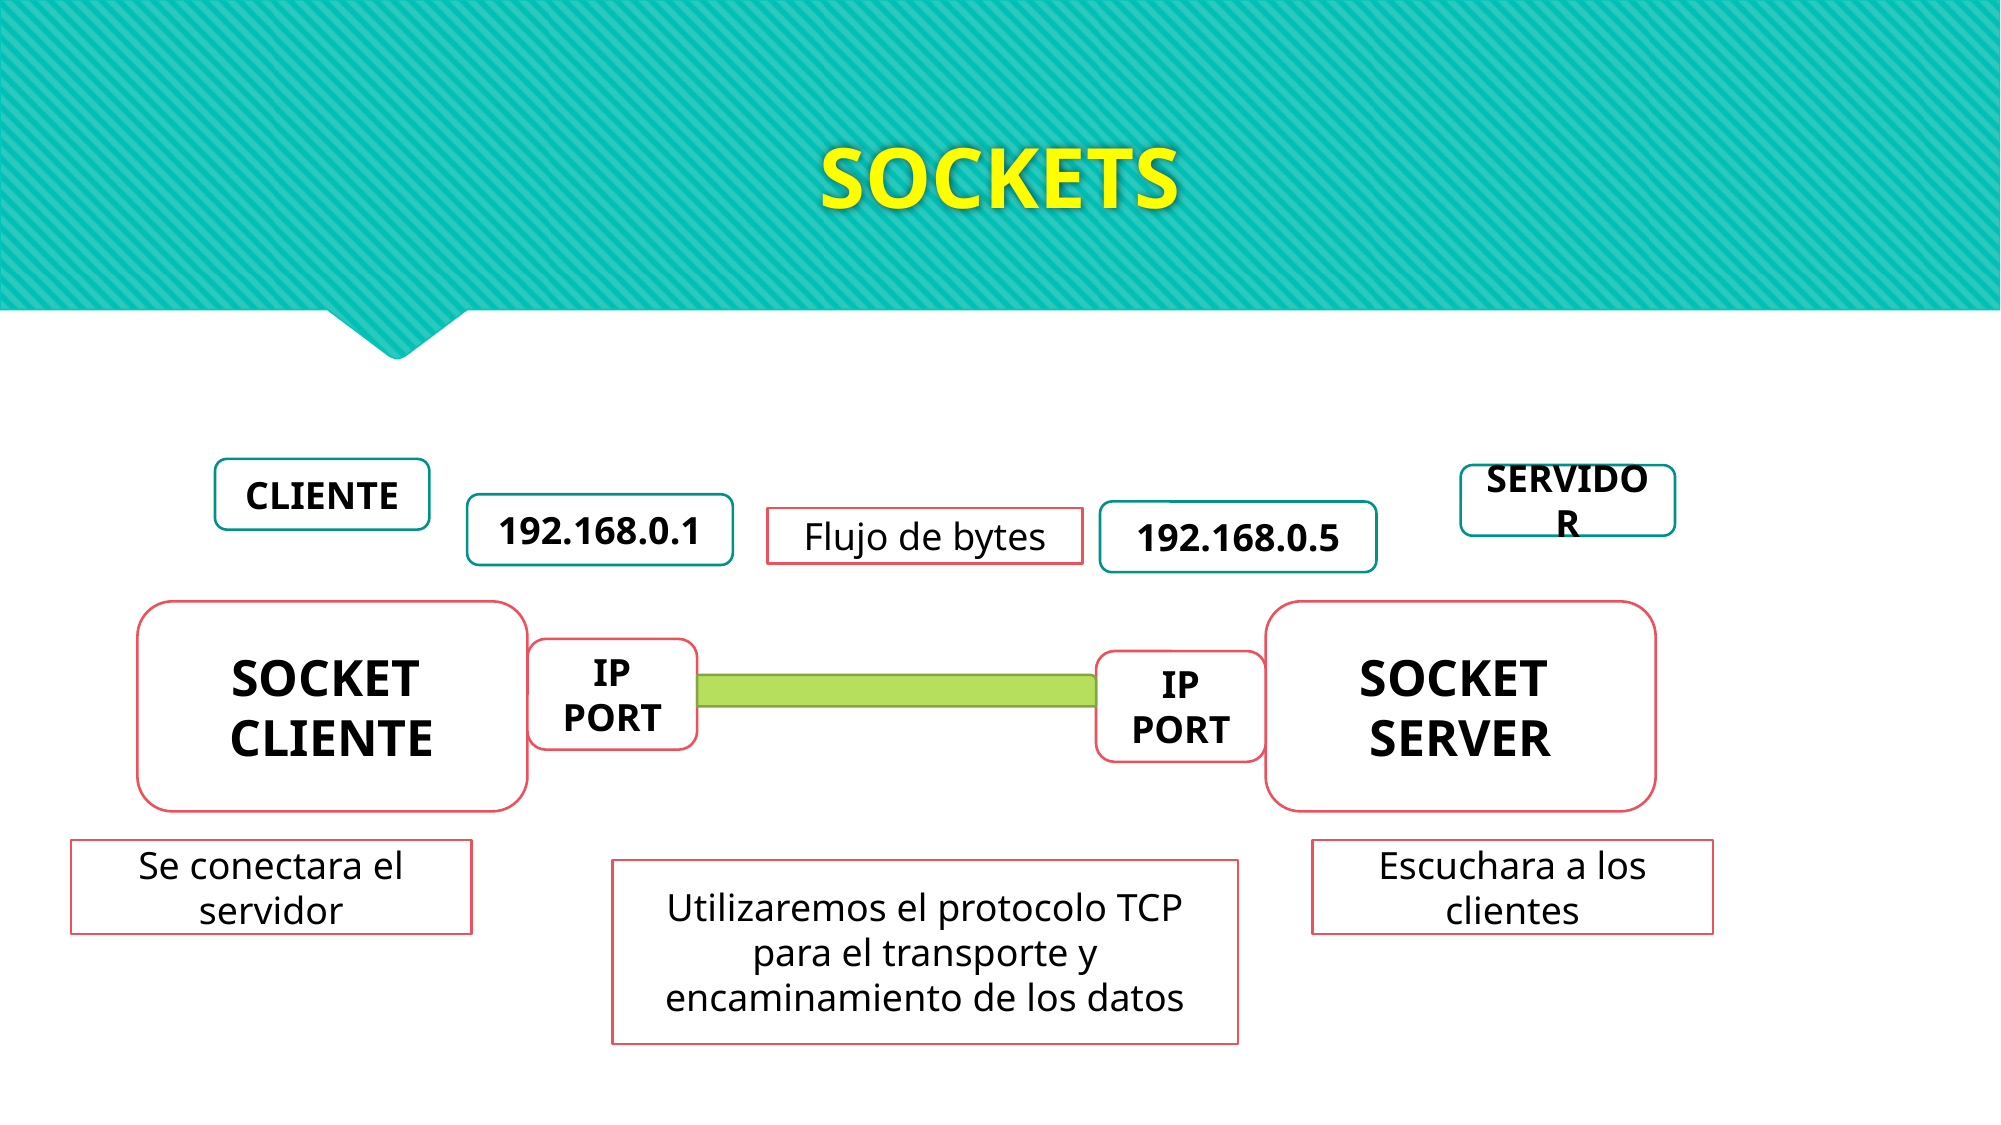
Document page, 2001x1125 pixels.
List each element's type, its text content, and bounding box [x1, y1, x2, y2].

text_box SOCKET CLIENTE [136, 600, 529, 813]
text_box Escuchara a los clientes [1311, 839, 1714, 935]
text_box Utilizaremos el protocolo TCP para el transporte y encaminamiento de los datos [611, 859, 1239, 1045]
title SOCKETS [132, 73, 1868, 233]
text_box [695, 673, 1098, 708]
text_box SERVIDOR [1459, 463, 1677, 538]
list [134, 270, 1866, 962]
text_box Flujo de bytes [766, 507, 1084, 565]
text_box CLIENTE [213, 457, 431, 531]
text_box SOCKET SERVER [1264, 600, 1657, 813]
text_box 192.168.0.1 [465, 492, 735, 567]
text_box 192.168.0.5 [1098, 500, 1378, 574]
text_box Se conectara el servidor [70, 839, 473, 935]
text_box IP PORT [526, 637, 699, 751]
text_box IP PORT [1094, 649, 1268, 764]
